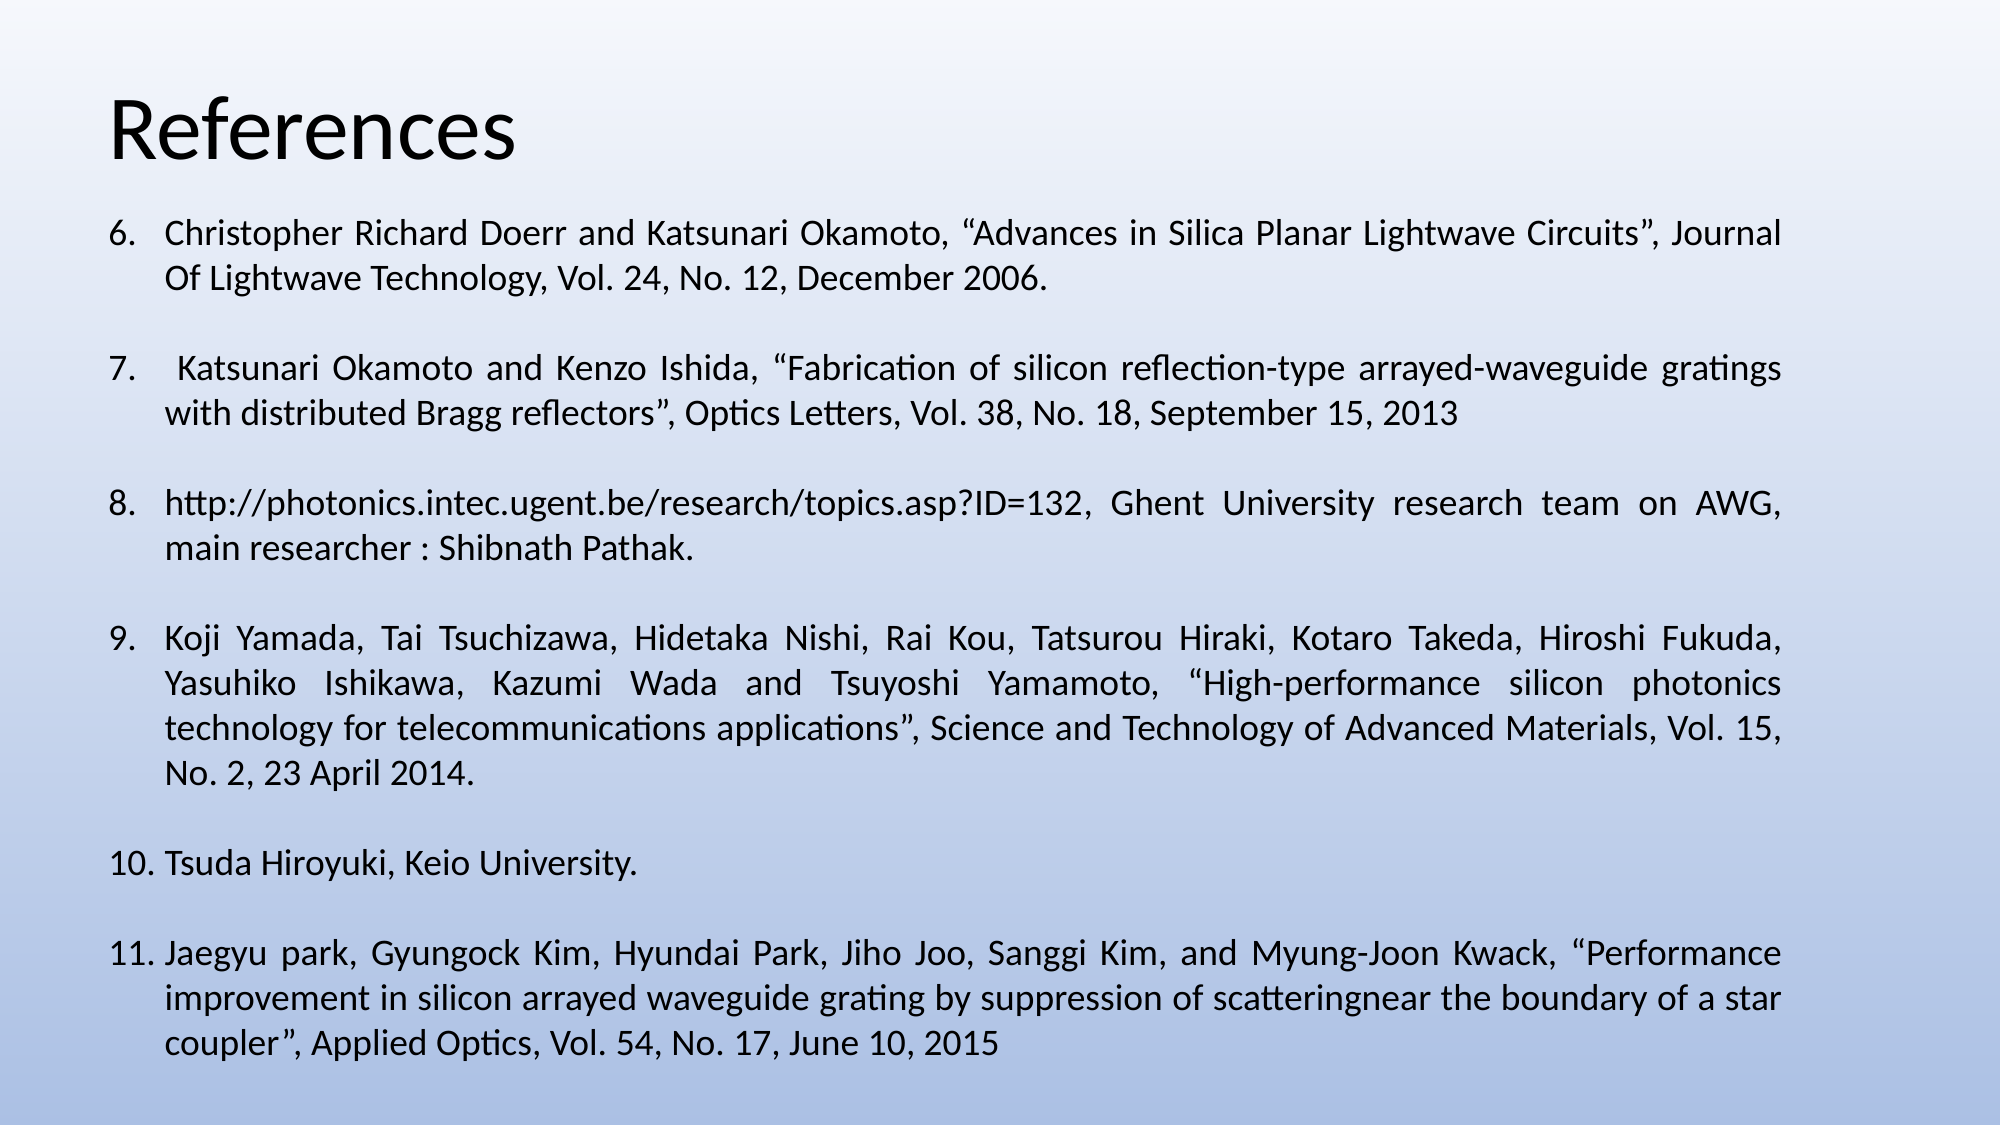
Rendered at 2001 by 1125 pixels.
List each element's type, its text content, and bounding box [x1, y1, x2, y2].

text_box References [93, 60, 588, 155]
text_box Christopher Richard Doerr and Katsunari Okamoto, “Advances in Silica Planar Lightwave Circuits”, Journal Of Lightwave Technology, Vol. 24, No. 12, December 2006. Katsunari Okamoto and Kenzo Ishida, “Fabrication of silicon reflection-type arrayed-waveguide gratings with distributed Bragg reflectors”, Optics Letters, Vol. 38, No. 18, September 15, 2013 http://photonics.intec.ugent.be/research/topics.asp?ID=132, Ghent University research team on AWG, main researcher : Shibnath Pathak. Koji Yamada, Tai Tsuchizawa, Hidetaka Nishi, Rai Kou, Tatsurou Hiraki, Kotaro Takeda, Hiroshi Fukuda, Yasuhiko Ishikawa, Kazumi Wada and Tsuyoshi Yamamoto, “High-performance silicon photonics technology for telecommunications applications”, Science and Technology of Advanced Materials, Vol. 15, No. 2, 23 April 2014. Tsuda Hiroyuki, Keio University. Jaegyu park, Gyungock Kim, Hyundai Park, Jiho Joo, Sanggi Kim, and Myung-Joon Kwack, “Performance improvement in silicon arrayed waveguide grating by suppression of scatteringnear the boundary of a star coupler”, Applied Optics, Vol. 54, No. 17, June 10, 2015 [93, 155, 1797, 1116]
